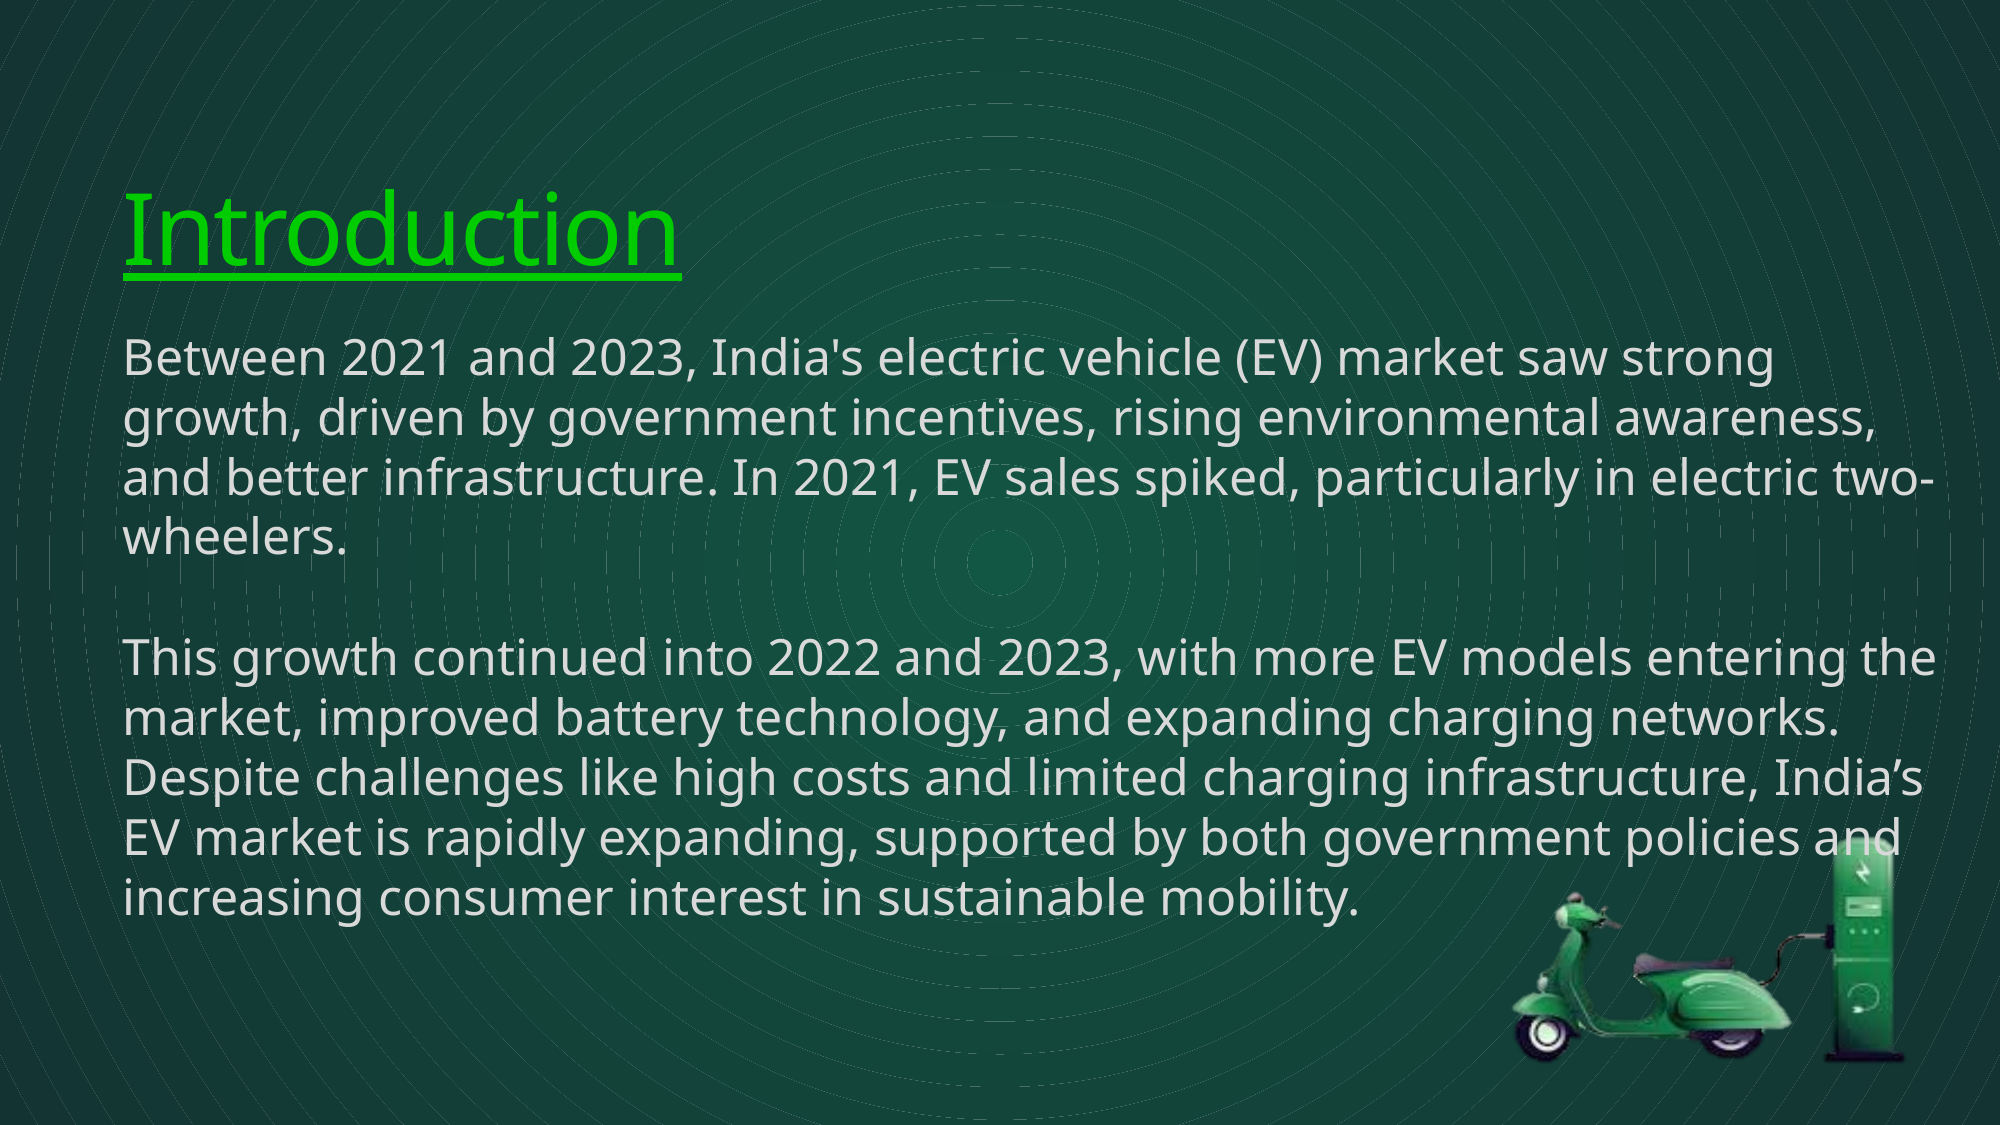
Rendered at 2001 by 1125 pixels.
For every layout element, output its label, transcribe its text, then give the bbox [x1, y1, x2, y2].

list Between 2021 and 2023, India's electric vehicle (EV) market saw strong growth, driven by government incentives, rising environmental awareness, and better infrastructure. In 2021, EV sales spiked, particularly in electric two-wheelers. This growth continued into 2022 and 2023, with more EV models entering the market, improved battery technology, and expanding charging networks. Despite challenges like high costs and limited charging infrastructure, India’s EV market is rapidly expanding, supported by both government policies and increasing consumer interest in sustainable mobility. [107, 298, 1962, 952]
title Introduction [107, 155, 1876, 298]
picture [1401, 792, 2000, 1125]
